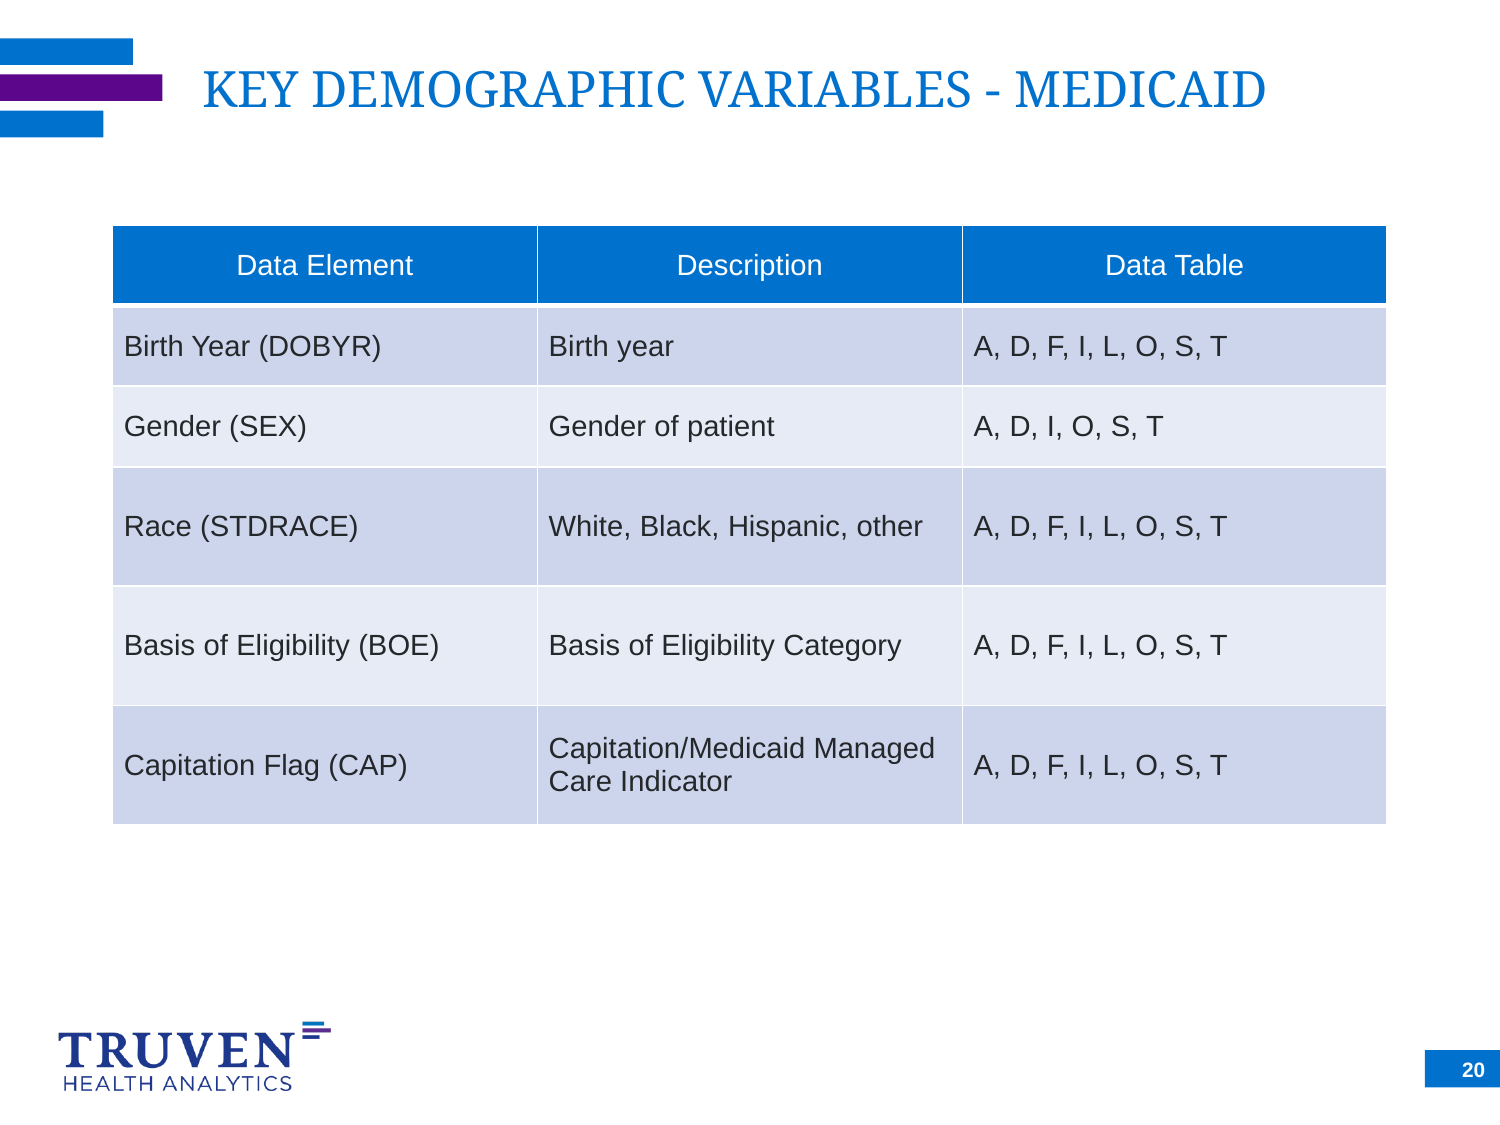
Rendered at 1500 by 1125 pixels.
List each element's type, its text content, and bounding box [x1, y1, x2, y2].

table_cell Basis of Eligibility Category [538, 587, 962, 705]
table_cell A, D, F, I, L, O, S, T [963, 706, 1386, 824]
table_cell A, D, I, O, S, T [963, 387, 1386, 466]
table_cell Capitation Flag (CAP) [113, 706, 537, 824]
table_cell Birth Year (DOBYR) [113, 308, 537, 385]
picture [24, 987, 365, 1125]
title KEY DEMOGRAPHIC VARIABLES - MEDICAID [187, 24, 1425, 150]
table_header Data Table [963, 226, 1386, 303]
table_cell Birth year [538, 308, 962, 385]
table_header Description [538, 226, 962, 303]
table_cell Capitation/Medicaid Managed Care Indicator [538, 706, 962, 824]
table_cell Basis of Eligibility (BOE) [113, 587, 537, 705]
table_cell A, D, F, I, L, O, S, T [963, 587, 1386, 705]
table_cell Gender (SEX) [113, 387, 537, 466]
table_cell White, Black, Hispanic, other [538, 468, 962, 585]
table_cell A, D, F, I, L, O, S, T [963, 468, 1386, 585]
slide_number 20 [1412, 1050, 1500, 1088]
table_cell Race (STDRACE) [113, 468, 537, 585]
table_cell A, D, F, I, L, O, S, T [963, 308, 1386, 385]
table_cell Gender of patient [538, 387, 962, 466]
table_header Data Element [113, 226, 537, 303]
